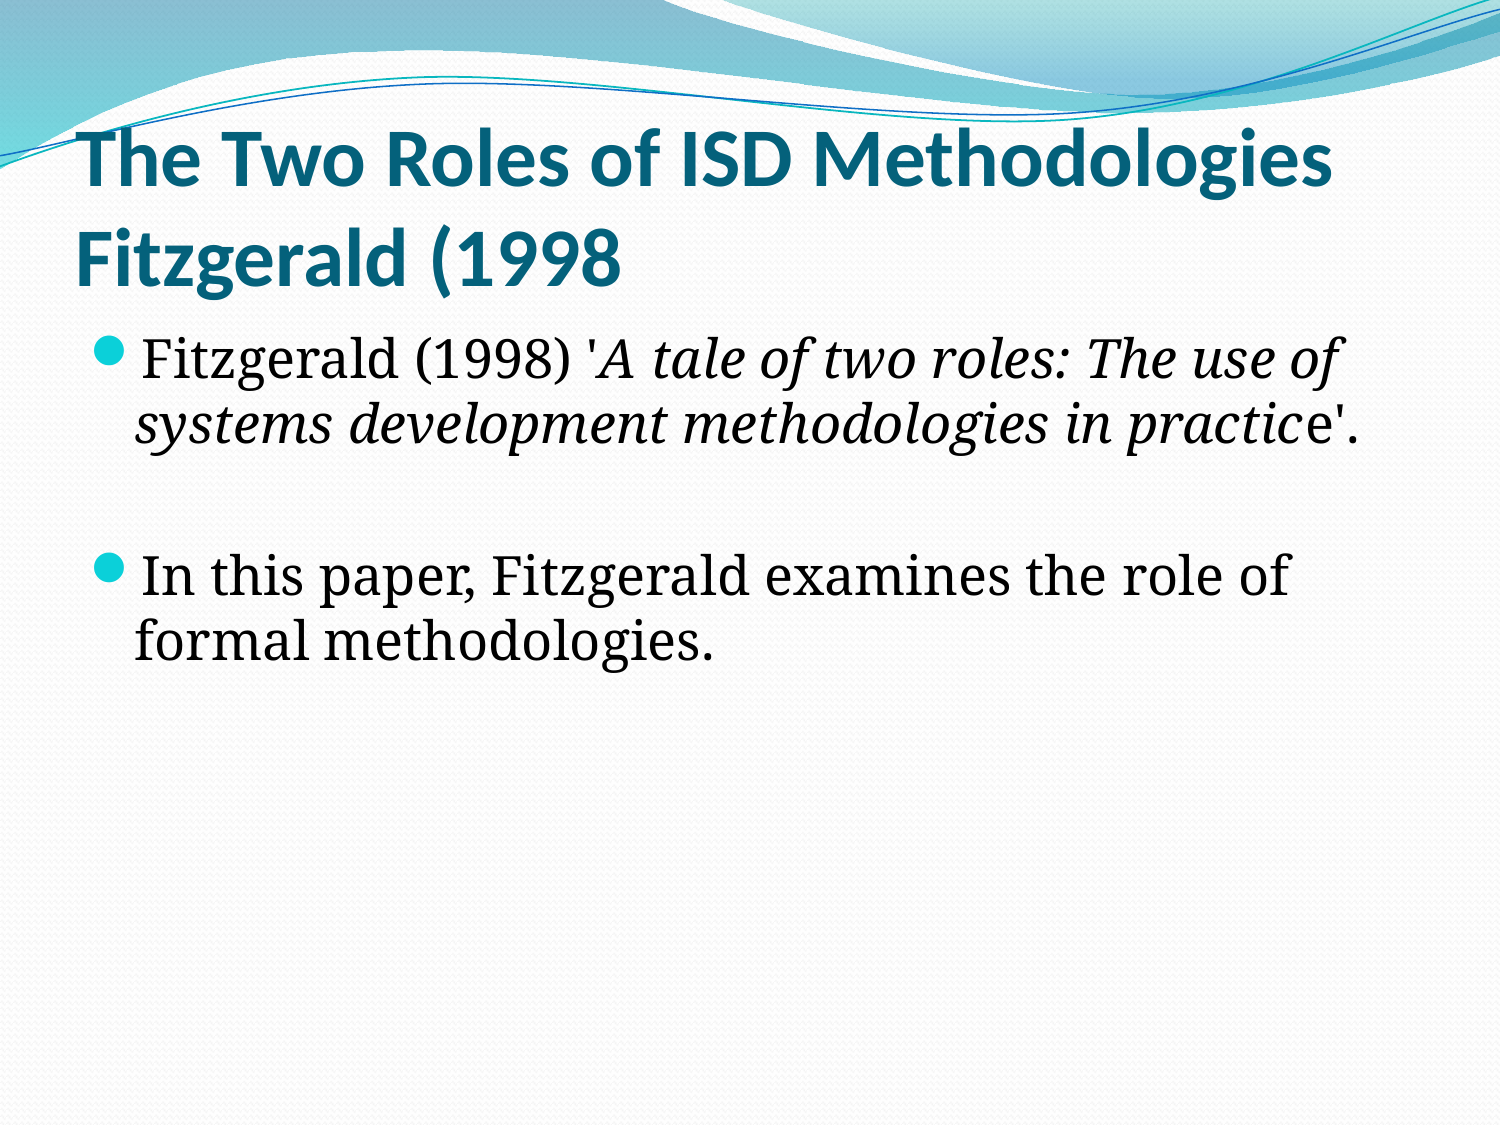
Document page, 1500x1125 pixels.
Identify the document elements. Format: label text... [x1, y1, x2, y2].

list Fitzgerald (1998) 'A tale of two roles: The use of systems development methodologies in practice'. In this paper, Fitzgerald examines the role of formal methodologies. [75, 317, 1425, 1038]
title The Two Roles of ISD Methodologies Fitzgerald (1998 [75, 0, 1425, 303]
